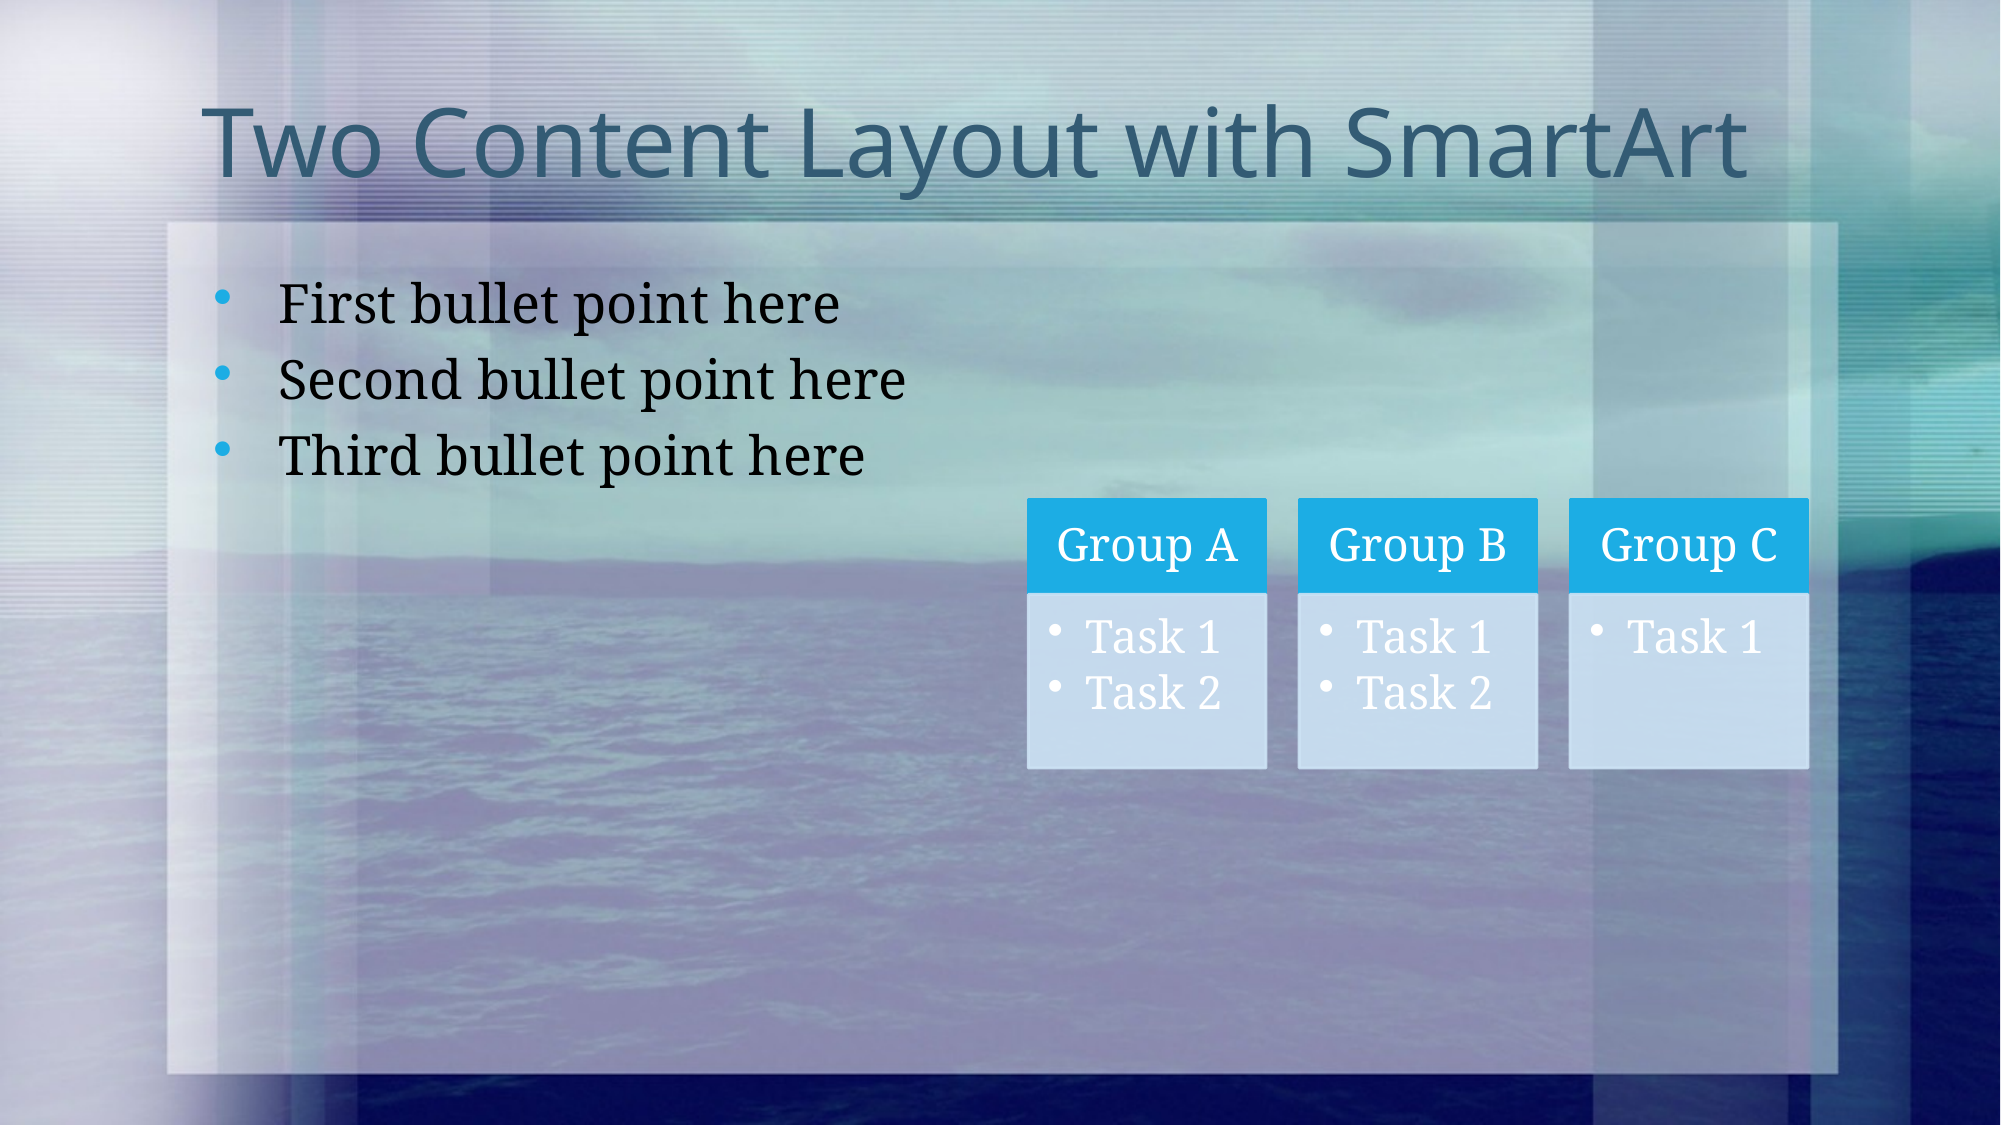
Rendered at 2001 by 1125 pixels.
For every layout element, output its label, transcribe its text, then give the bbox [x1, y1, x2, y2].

picture [0, 0, 2001, 1125]
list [1027, 261, 1809, 1006]
list First bullet point here Second bullet point here Third bullet point here [194, 262, 975, 1005]
title Two Content Layout with SmartArt [193, 45, 1813, 233]
